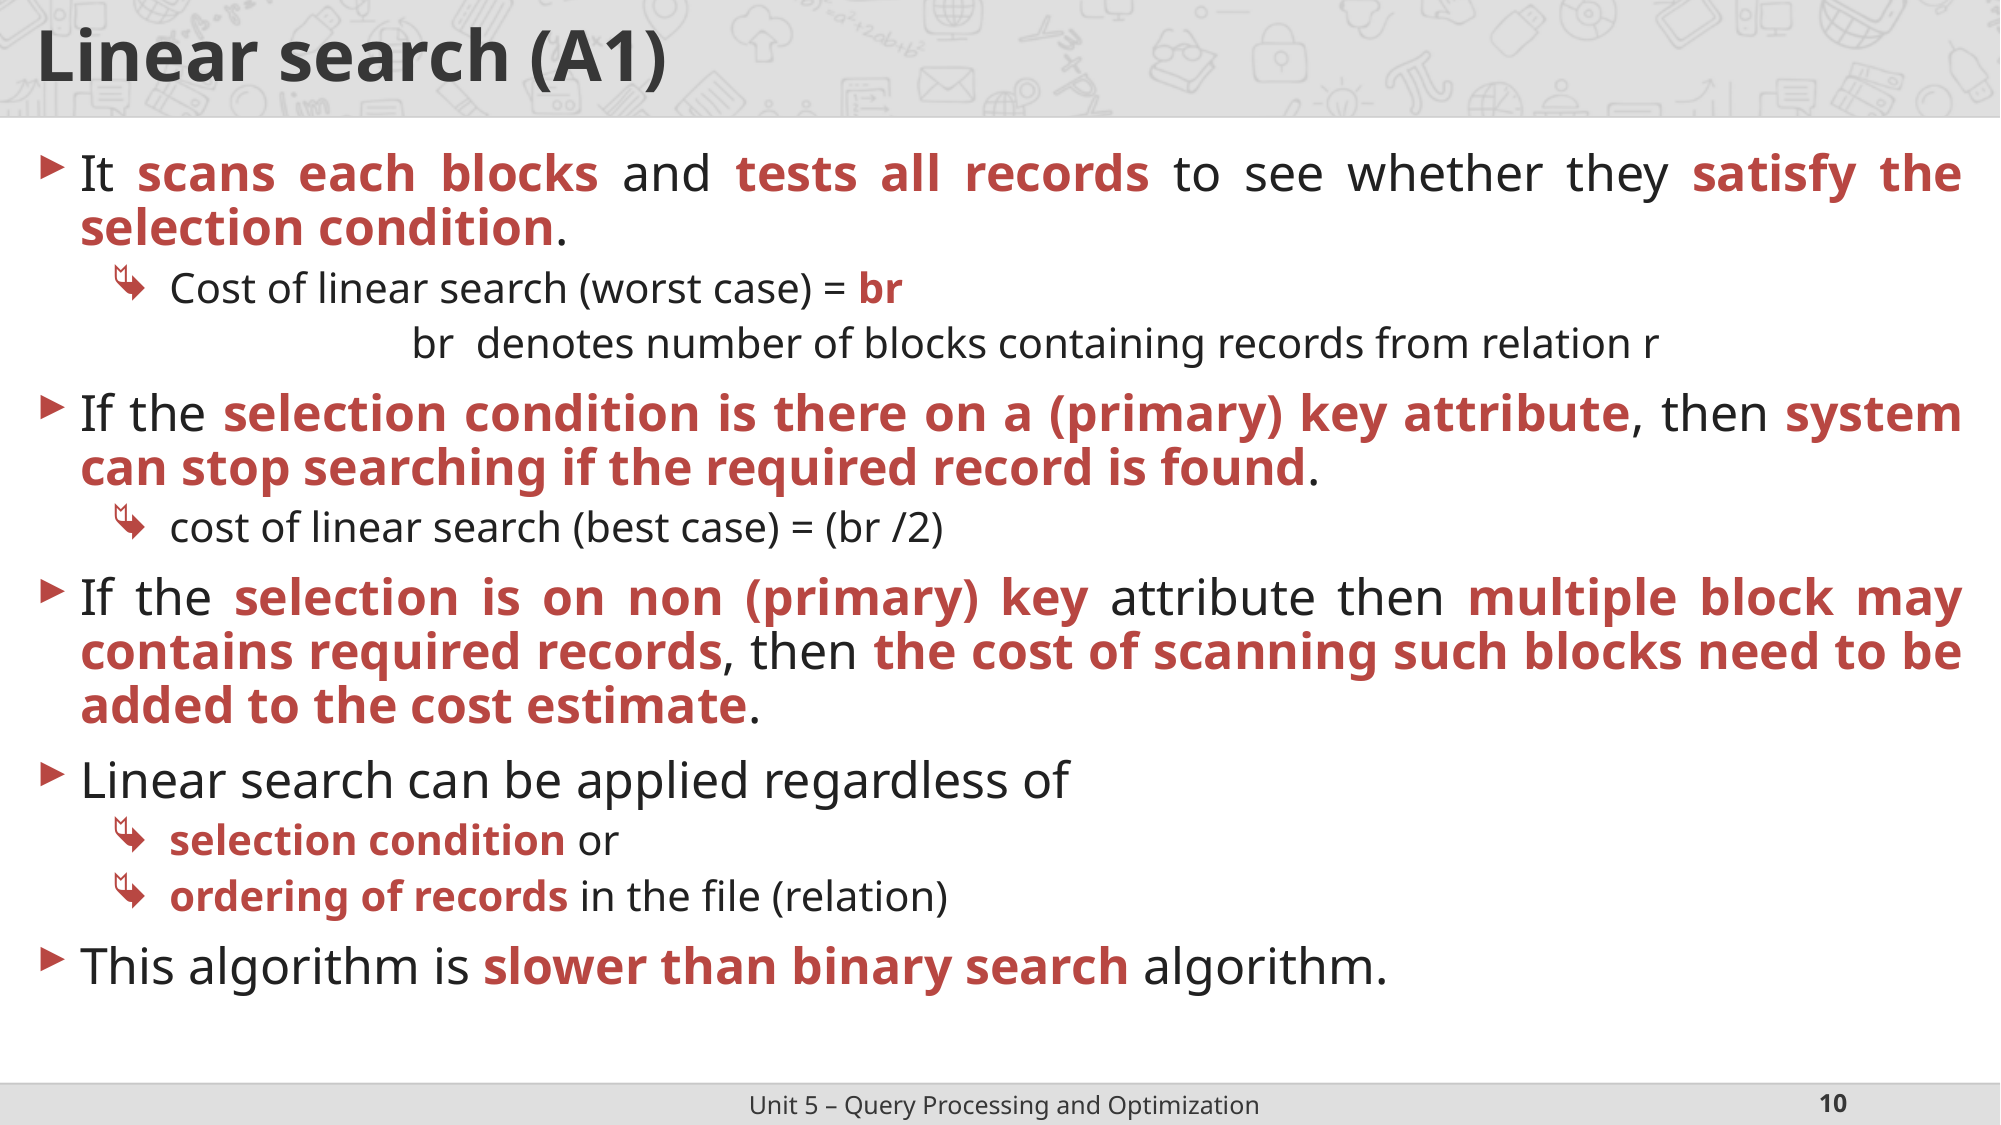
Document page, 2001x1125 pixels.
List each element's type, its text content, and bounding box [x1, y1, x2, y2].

title Linear search (A1) [0, 0, 2000, 117]
list It scans each blocks and tests all records to see whether they satisfy the selection condition. Cost of linear search (worst case) = br br denotes number of blocks containing records from relation r If the selection condition is there on a (primary) key attribute, then system can stop searching if the required record is found. cost of linear search (best case) = (br /2) If the selection is on non (primary) key attribute then multiple block may contains required records, then the cost of scanning such blocks need to be added to the cost estimate. Linear search can be applied regardless of selection condition or ordering of records in the file (relation) This algorithm is slower than binary search algorithm. [21, 141, 1979, 1060]
